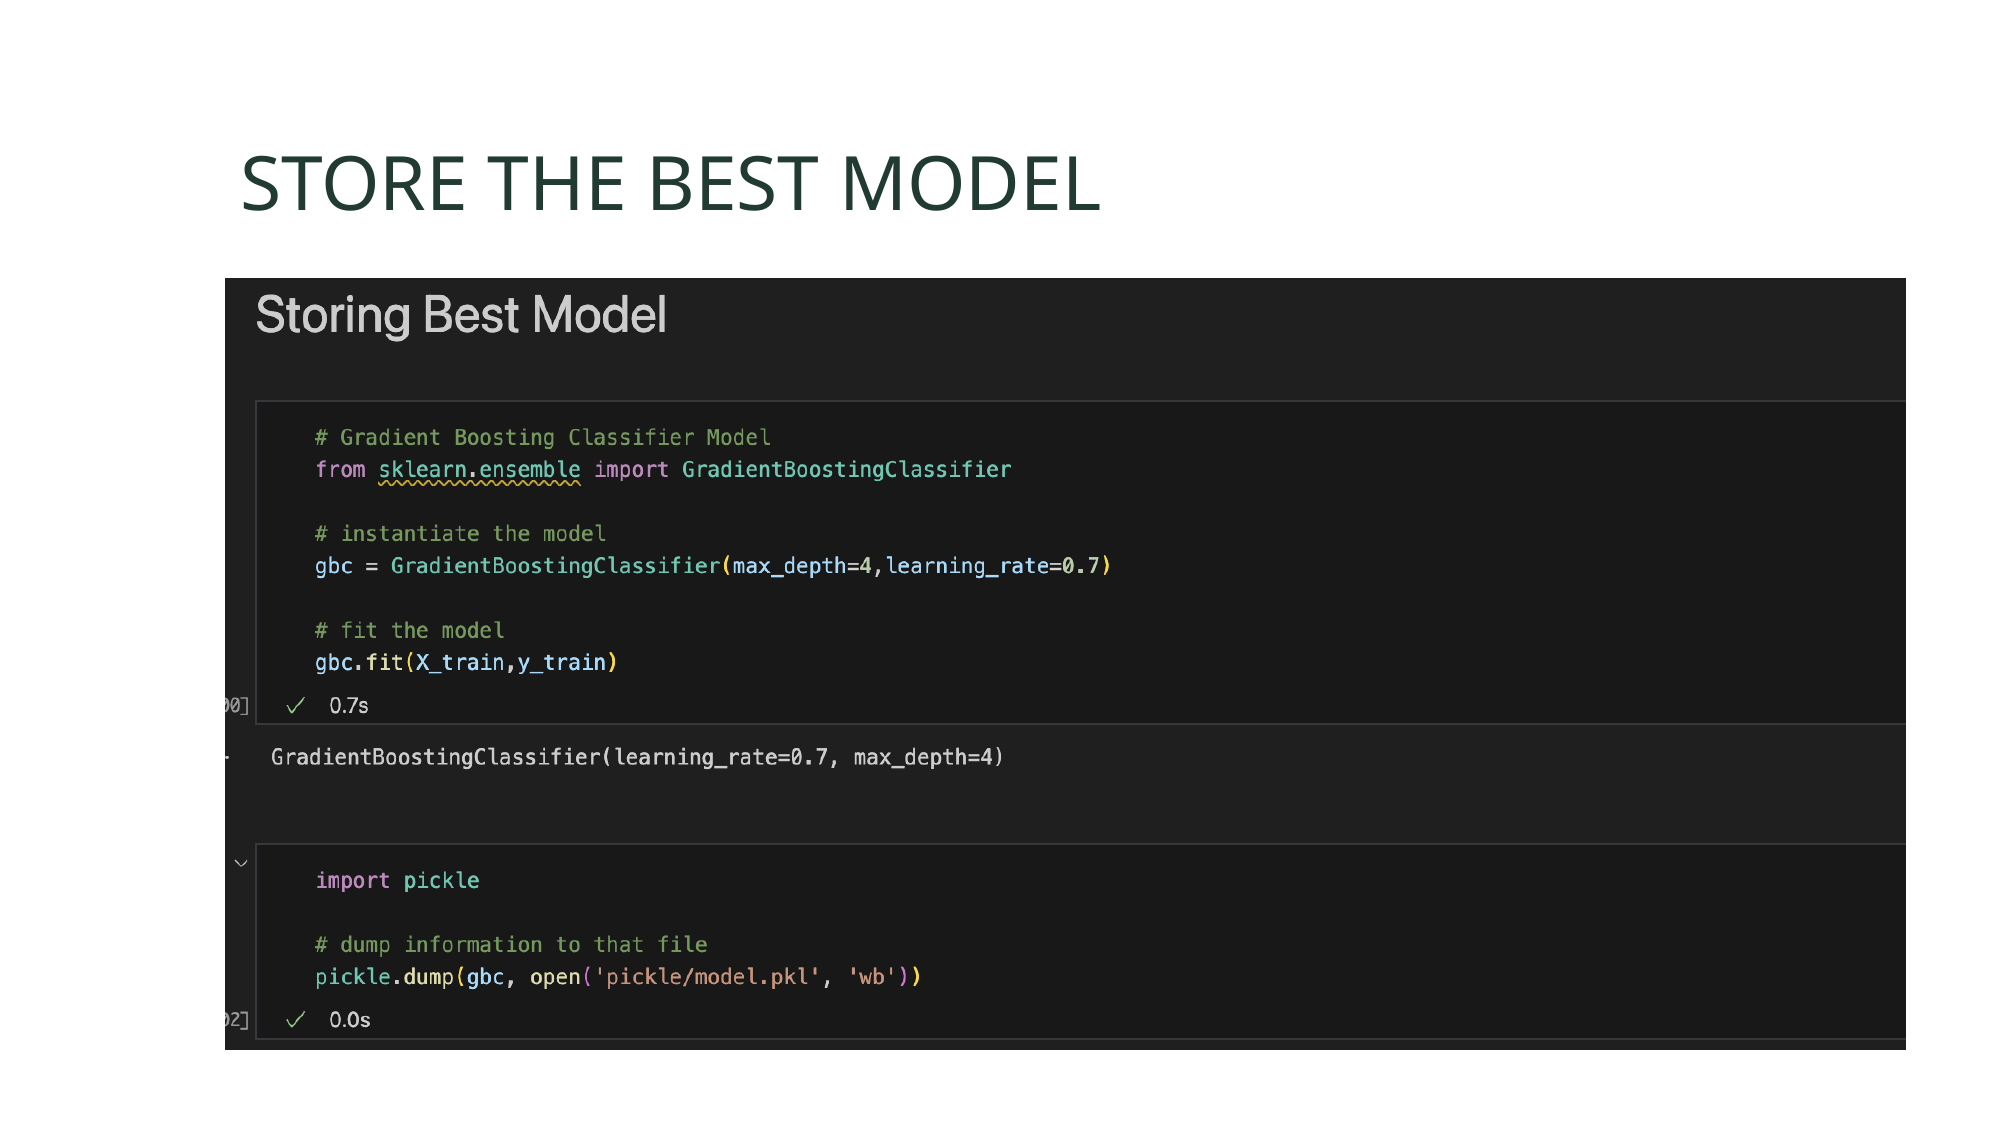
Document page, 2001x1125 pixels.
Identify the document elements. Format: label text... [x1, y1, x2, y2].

picture [224, 278, 1906, 1050]
title STORE THE BEST MODEL [225, 112, 1782, 235]
